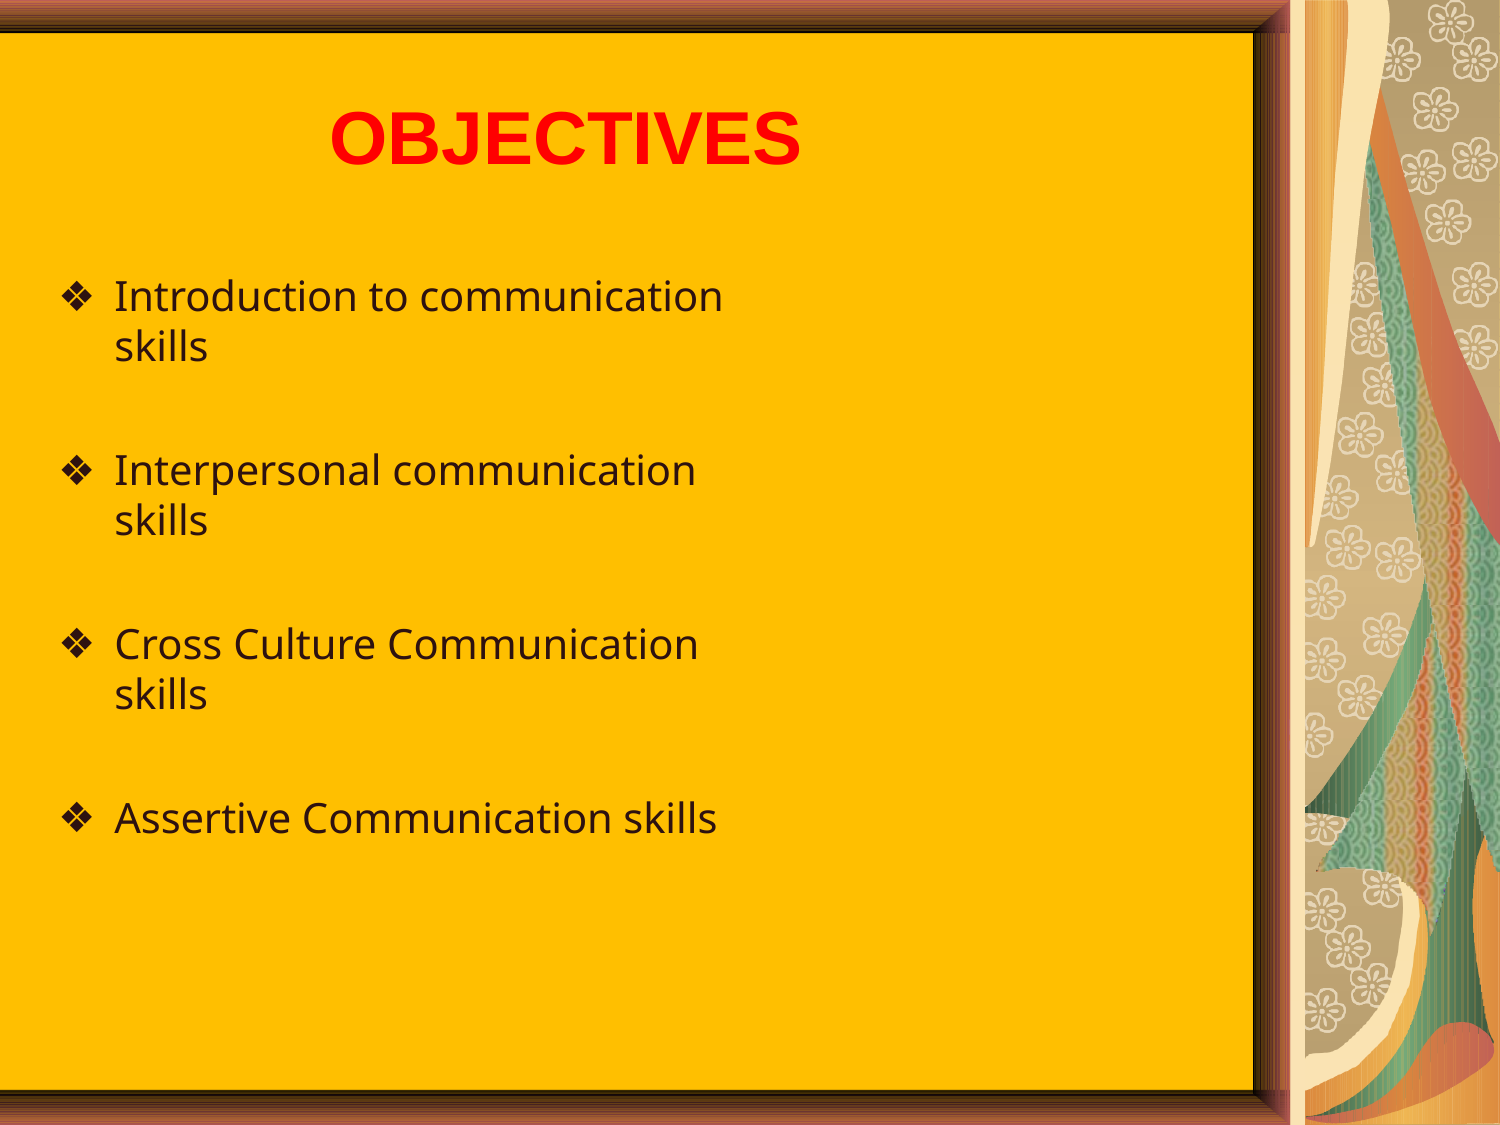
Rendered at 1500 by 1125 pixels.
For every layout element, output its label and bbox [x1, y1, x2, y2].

text_box [0, 0, 1500, 1125]
